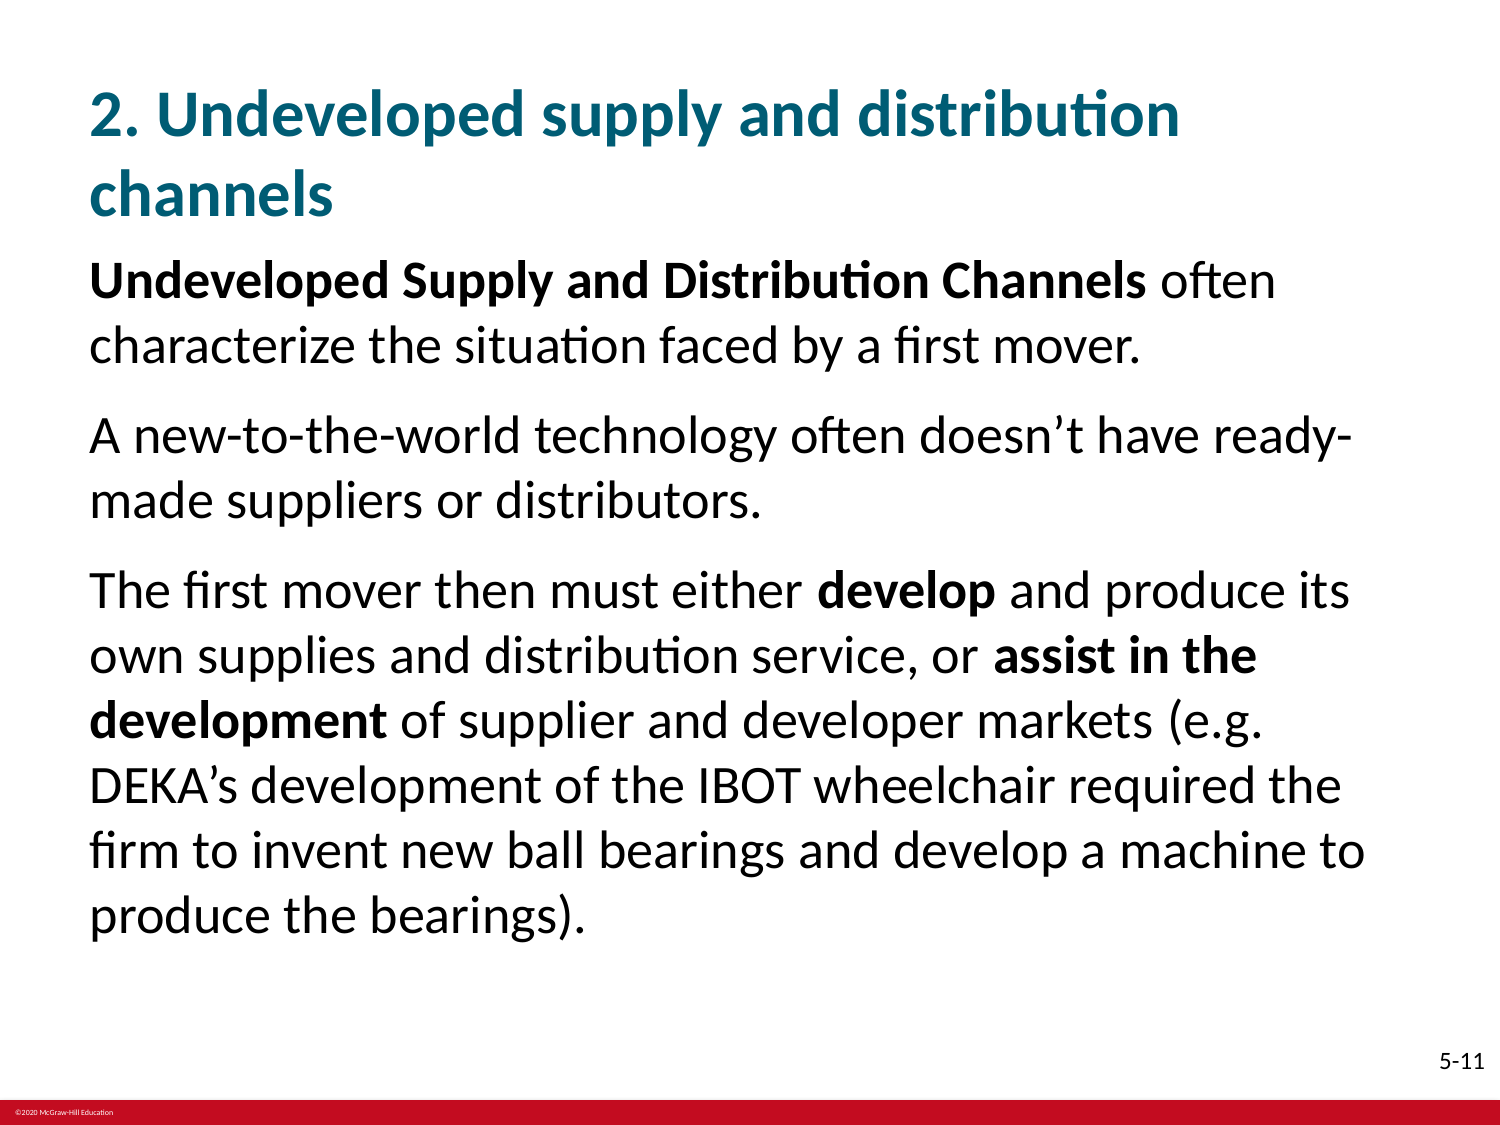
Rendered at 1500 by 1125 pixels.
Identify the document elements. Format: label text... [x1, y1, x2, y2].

list Undeveloped Supply and Distribution Channels often characterize the situation faced by a first mover. A new-to-the-world technology often doesn’t have ready-made suppliers or distributors. The first mover then must either develop and produce its own supplies and distribution service, or assist in the development of supplier and developer markets (e.g. DEKA’s development of the IBOT wheelchair required the firm to invent new ball bearings and develop a machine to produce the bearings). [75, 237, 1425, 1038]
title 2. Undeveloped supply and distribution channels [75, 59, 1425, 237]
